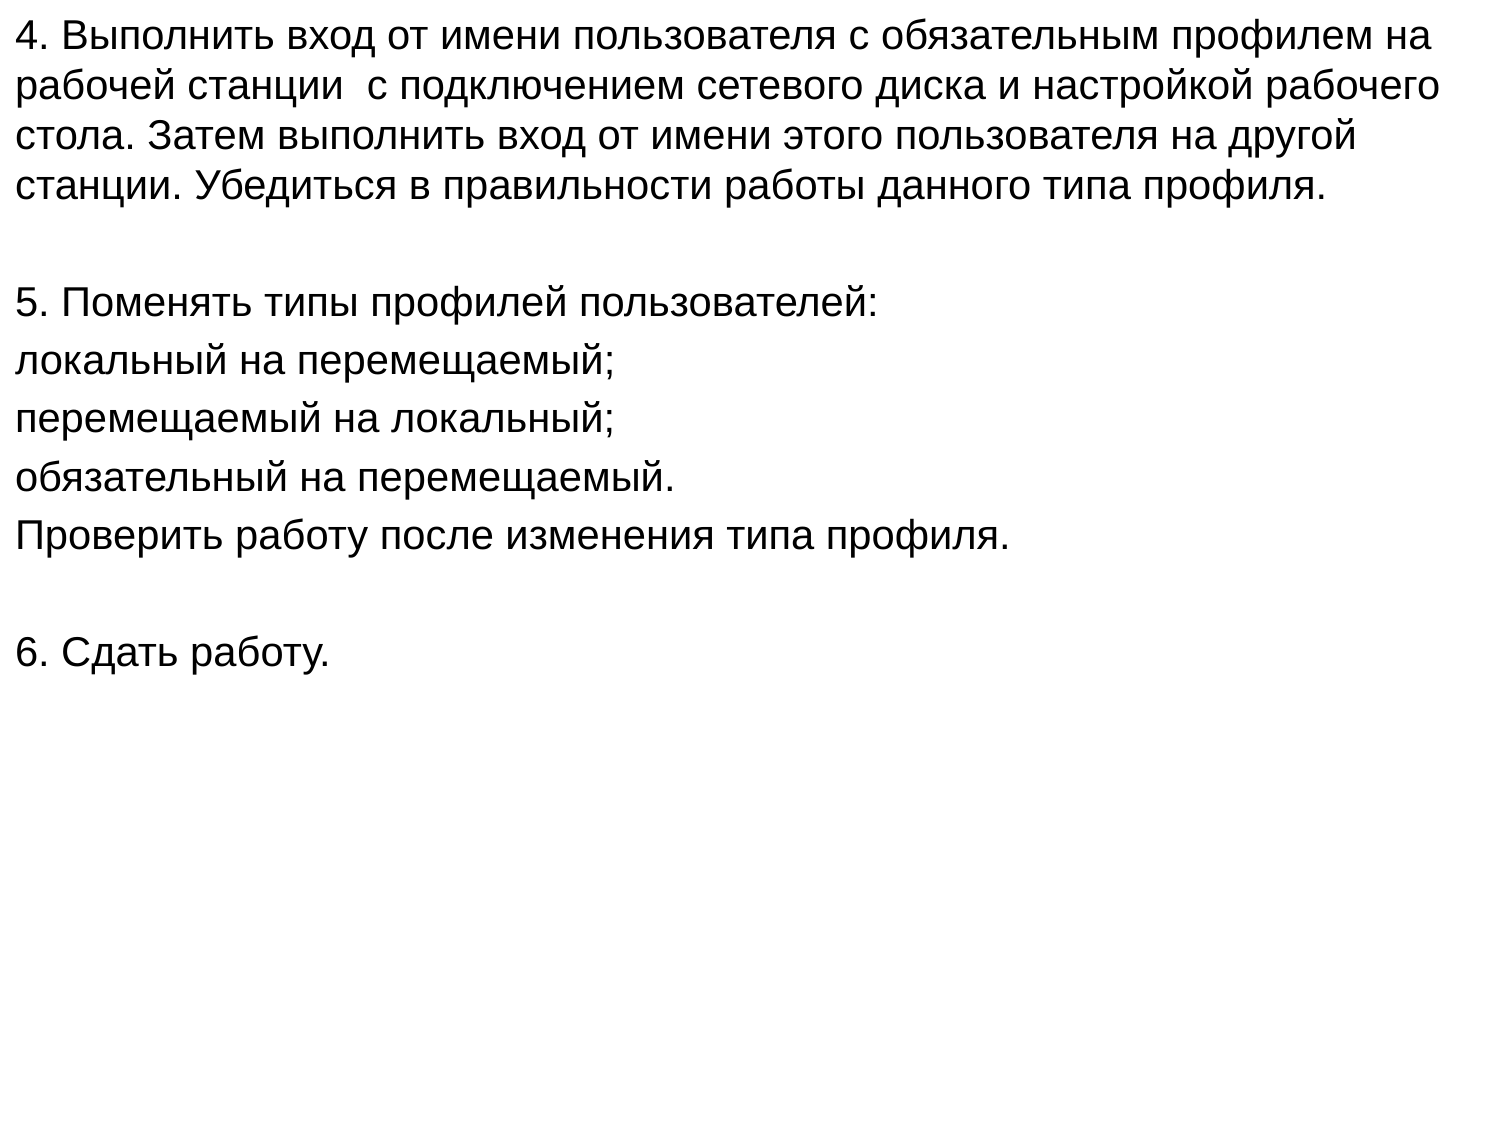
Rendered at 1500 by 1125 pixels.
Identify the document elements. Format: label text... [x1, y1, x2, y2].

list 4. Выполнить вход от имени пользователя c обязательным профилем на рабочей станции с подключением сетевого диска и настройкой рабочего стола. Затем выполнить вход от имени этого пользователя на другой станции. Убедиться в правильности работы данного типа профиля. 5. Поменять типы профилей пользователей: локальный на перемещаемый; перемещаемый на локальный; обязательный на перемещаемый. Проверить работу после изменения типа профиля. 6. Сдать работу. [0, 0, 1500, 1056]
